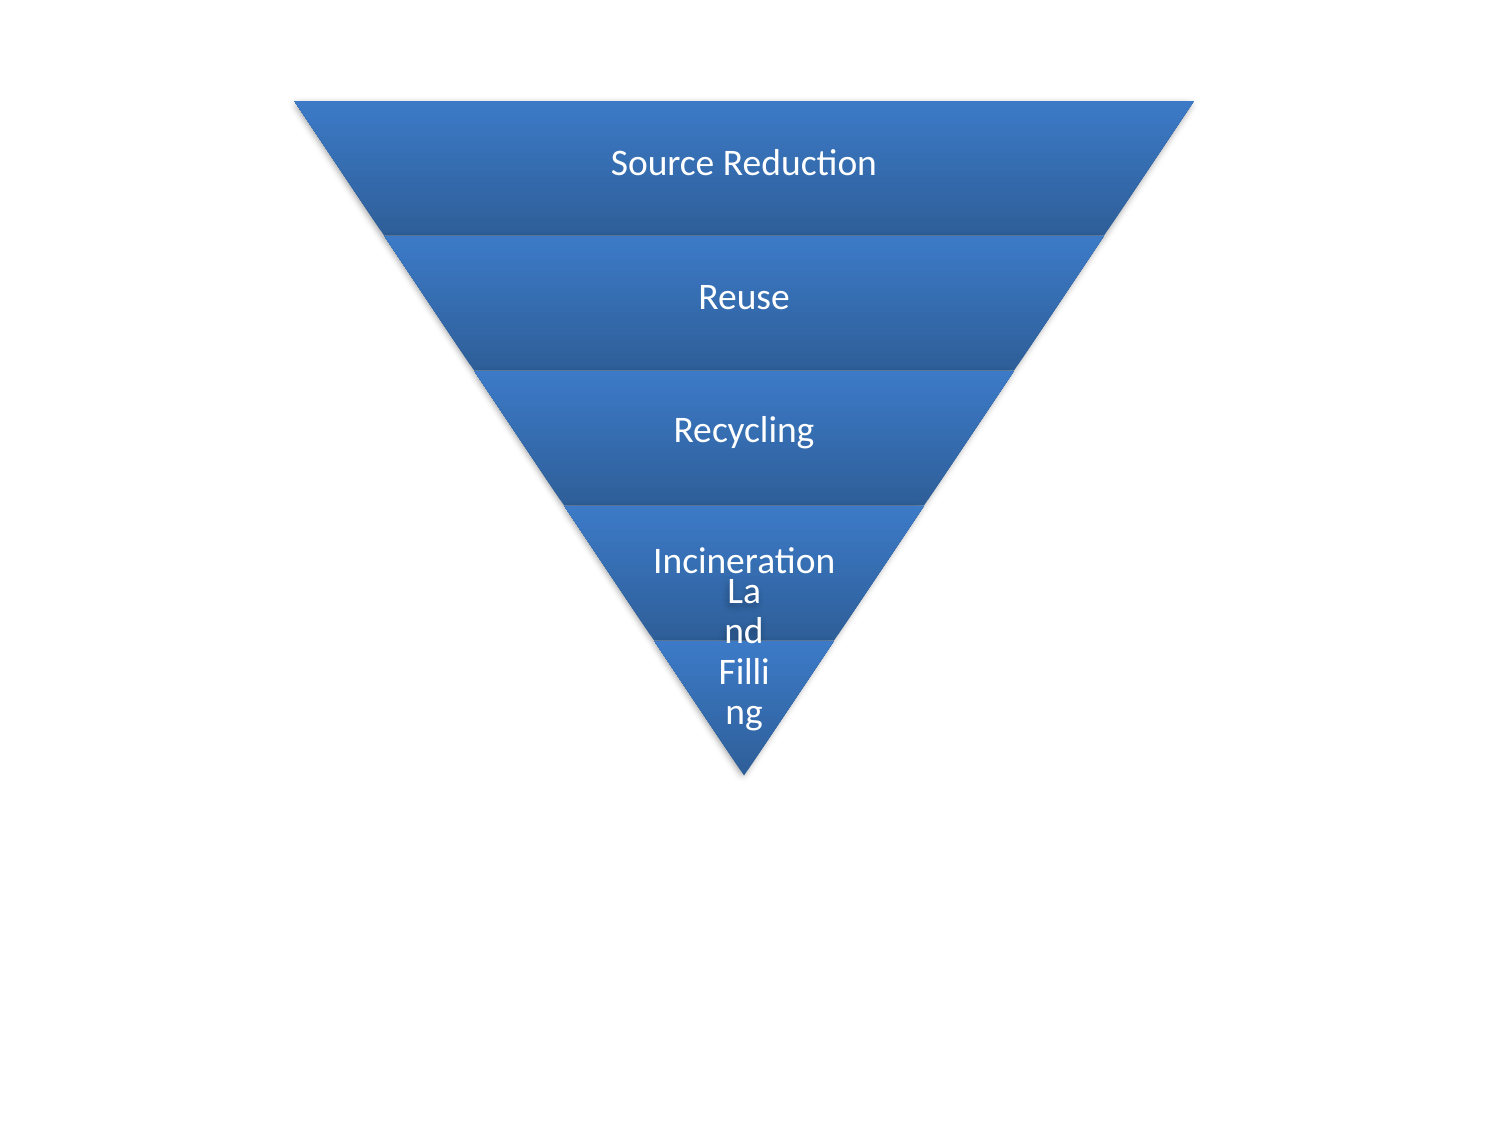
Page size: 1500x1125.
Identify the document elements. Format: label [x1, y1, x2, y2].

picture [293, 100, 1195, 776]
